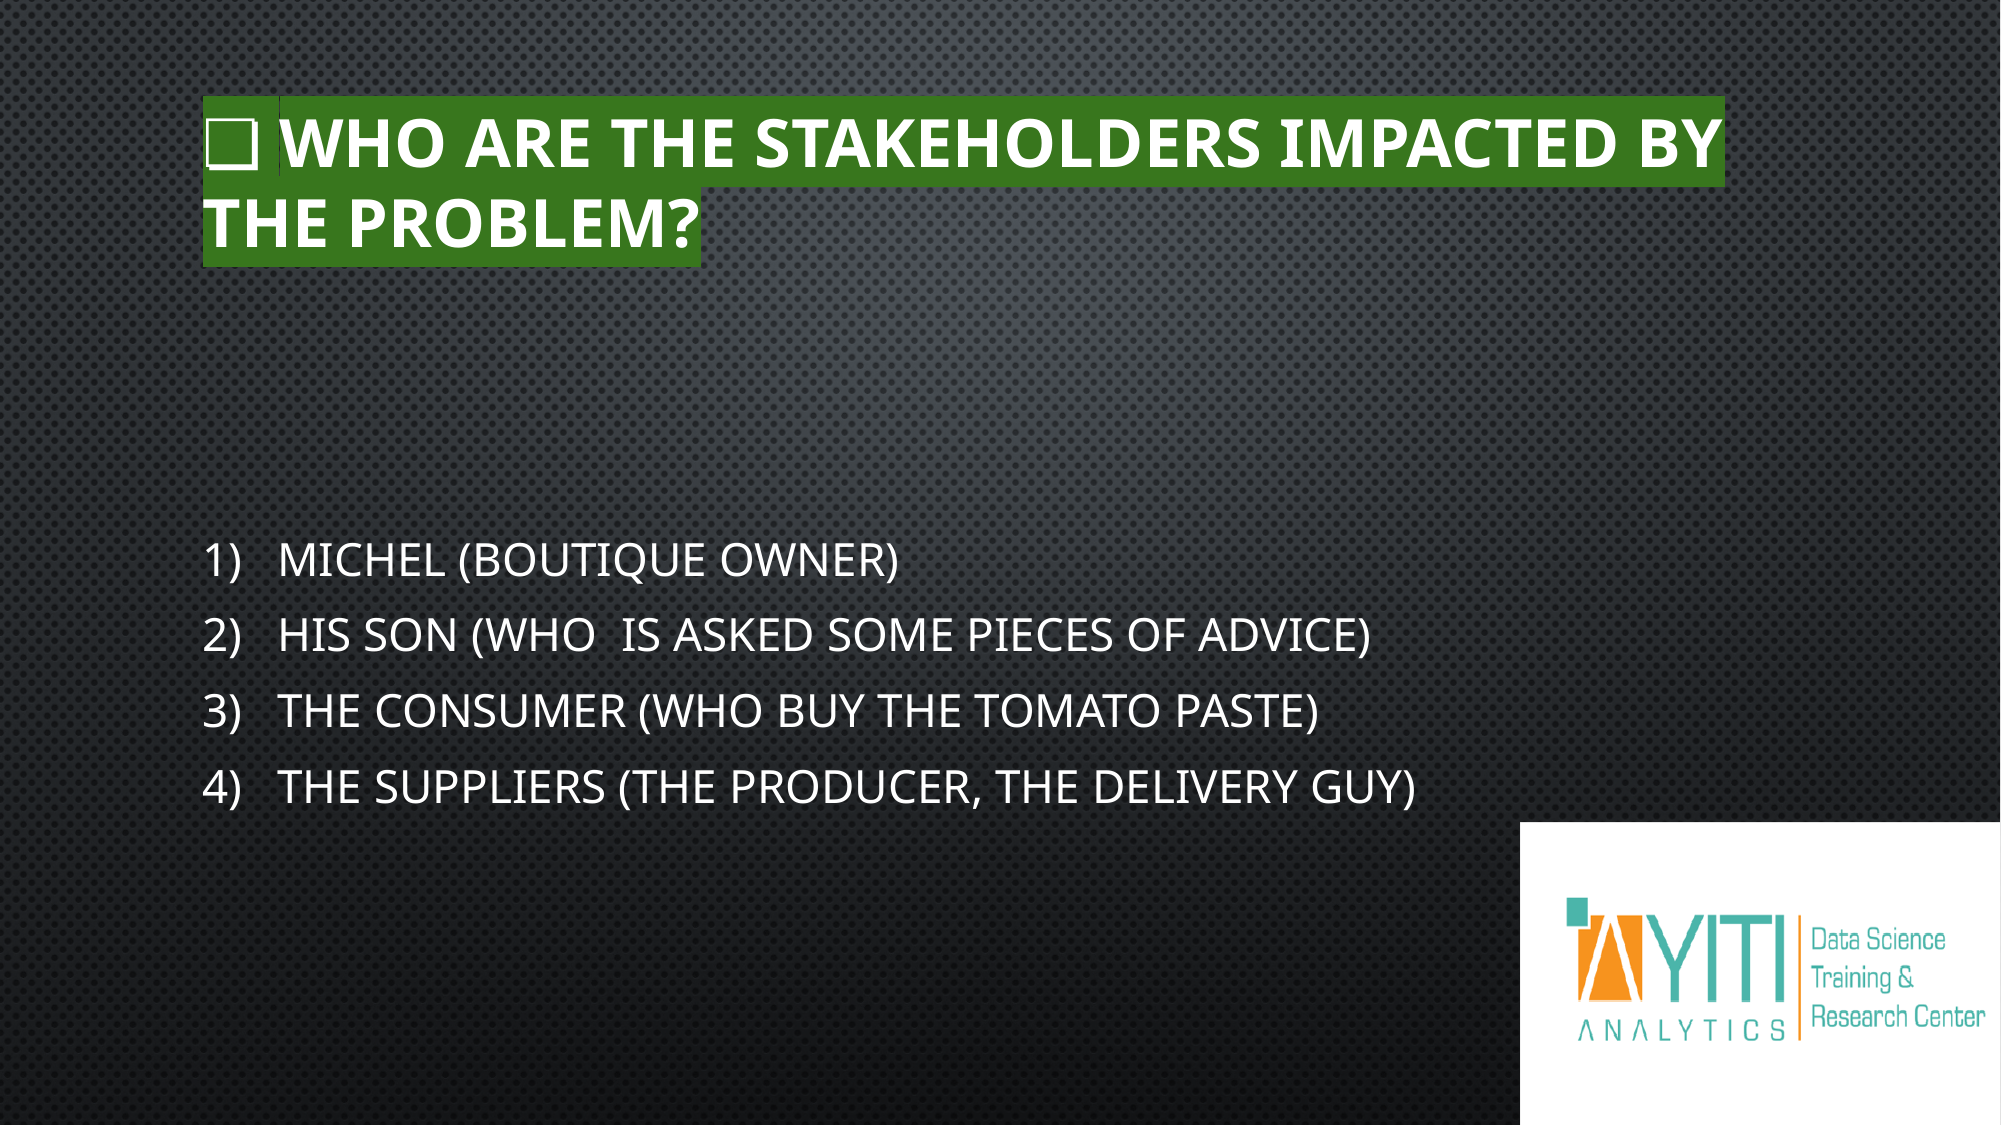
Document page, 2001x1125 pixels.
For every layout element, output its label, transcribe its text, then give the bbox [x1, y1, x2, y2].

title ❏ WHO ARE THE STAKEHOLDERS IMPACTED BY THE PROBLEM? [187, 64, 1813, 378]
list Michel (boutique owner) His son (who is asked some pieces of advice) The consumer (Who buy the tomato paste) The suppliers (The producer, the delivery guy) [187, 417, 1813, 926]
picture [0, 0, 2001, 1125]
